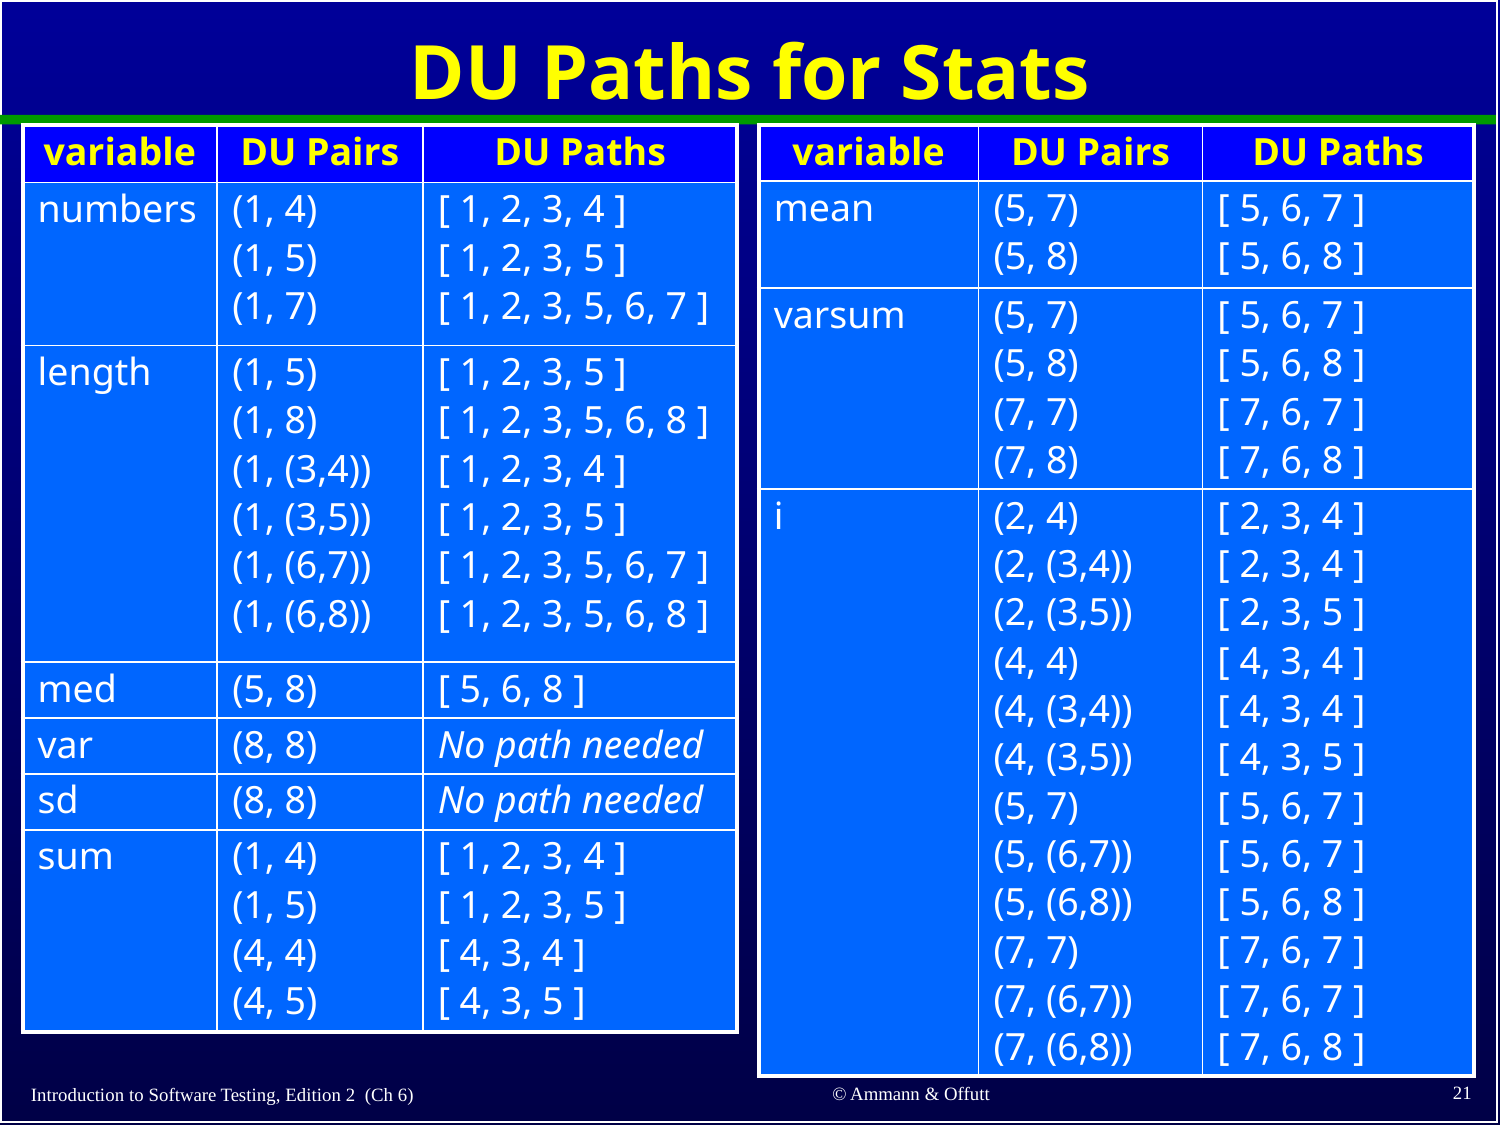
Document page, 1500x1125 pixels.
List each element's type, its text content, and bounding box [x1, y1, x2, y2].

table_cell [ 1, 2, 3, 4 ] [ 1, 2, 3, 5 ] [ 4, 3, 4 ] [ 4, 3, 5 ] [424, 831, 735, 1030]
table_cell (1, 5) (1, 8) (1, (3,4)) (1, (3,5)) (1, (6,7)) (1, (6,8)) [218, 346, 422, 661]
table_cell [ 5, 6, 7 ] [ 5, 6, 8 ] [1203, 182, 1472, 287]
table_cell (1, 4) (1, 5) (1, 7) [218, 183, 422, 345]
table_cell sum [25, 831, 216, 1030]
table_cell No path needed [424, 775, 735, 829]
table_cell numbers [25, 183, 216, 345]
slide_number Introduction to Software Testing, Edition 2 (Ch 6) [15, 1074, 633, 1113]
table_cell mean [761, 182, 978, 287]
slide_number 21 [1174, 1071, 1488, 1113]
table_cell varsum [761, 289, 978, 488]
footer © Ammann & Offutt [673, 1072, 1149, 1113]
table_header DU Paths [1203, 127, 1472, 180]
table_cell [ 5, 6, 8 ] [424, 663, 735, 717]
table_cell [ 5, 6, 7 ] [ 5, 6, 8 ] [ 7, 6, 7 ] [ 7, 6, 8 ] [1203, 289, 1472, 488]
table_cell (8, 8) [218, 719, 422, 773]
table_cell (1, 4) (1, 5) (4, 4) (4, 5) [218, 831, 422, 1030]
table_cell No path needed [424, 719, 735, 773]
table_cell sd [25, 775, 216, 829]
table_cell (5, 7) (5, 8) (7, 7) (7, 8) [979, 289, 1202, 488]
table_cell length [25, 346, 216, 661]
table_cell (2, 4) (2, (3,4)) (2, (3,5)) (4, 4) (4, (3,4)) (4, (3,5)) (5, 7) (5, (6,7)) (5, (6,8)) (7, 7) (7, (6,7)) (7, (6,8)) [979, 490, 1202, 1074]
table_header variable [761, 127, 978, 180]
table_cell [ 1, 2, 3, 4 ] [ 1, 2, 3, 5 ] [ 1, 2, 3, 5, 6, 7 ] [424, 183, 735, 345]
table_cell i [761, 490, 978, 1074]
table_cell (5, 8) [218, 663, 422, 717]
table_cell [ 1, 2, 3, 5 ] [ 1, 2, 3, 5, 6, 8 ] [ 1, 2, 3, 4 ] [ 1, 2, 3, 5 ] [ 1, 2, 3, 5, 6, 7 ] [ 1, 2, 3, 5, 6, 8 ] [424, 346, 735, 661]
table_header DU Paths [424, 127, 735, 182]
table_cell var [25, 719, 216, 773]
table_header DU Pairs [218, 127, 422, 182]
title DU Paths for Stats [112, 15, 1388, 135]
table_cell (8, 8) [218, 775, 422, 829]
table_header variable [25, 127, 216, 182]
table_header DU Pairs [979, 127, 1202, 180]
table_cell med [25, 663, 216, 717]
table_cell [ 2, 3, 4 ] [ 2, 3, 4 ] [ 2, 3, 5 ] [ 4, 3, 4 ] [ 4, 3, 4 ] [ 4, 3, 5 ] [ 5, 6, 7 ] [ 5, 6, 7 ] [ 5, 6, 8 ] [ 7, 6, 7 ] [ 7, 6, 7 ] [ 7, 6, 8 ] [1203, 490, 1472, 1074]
table_cell (5, 7) (5, 8) [979, 182, 1202, 287]
